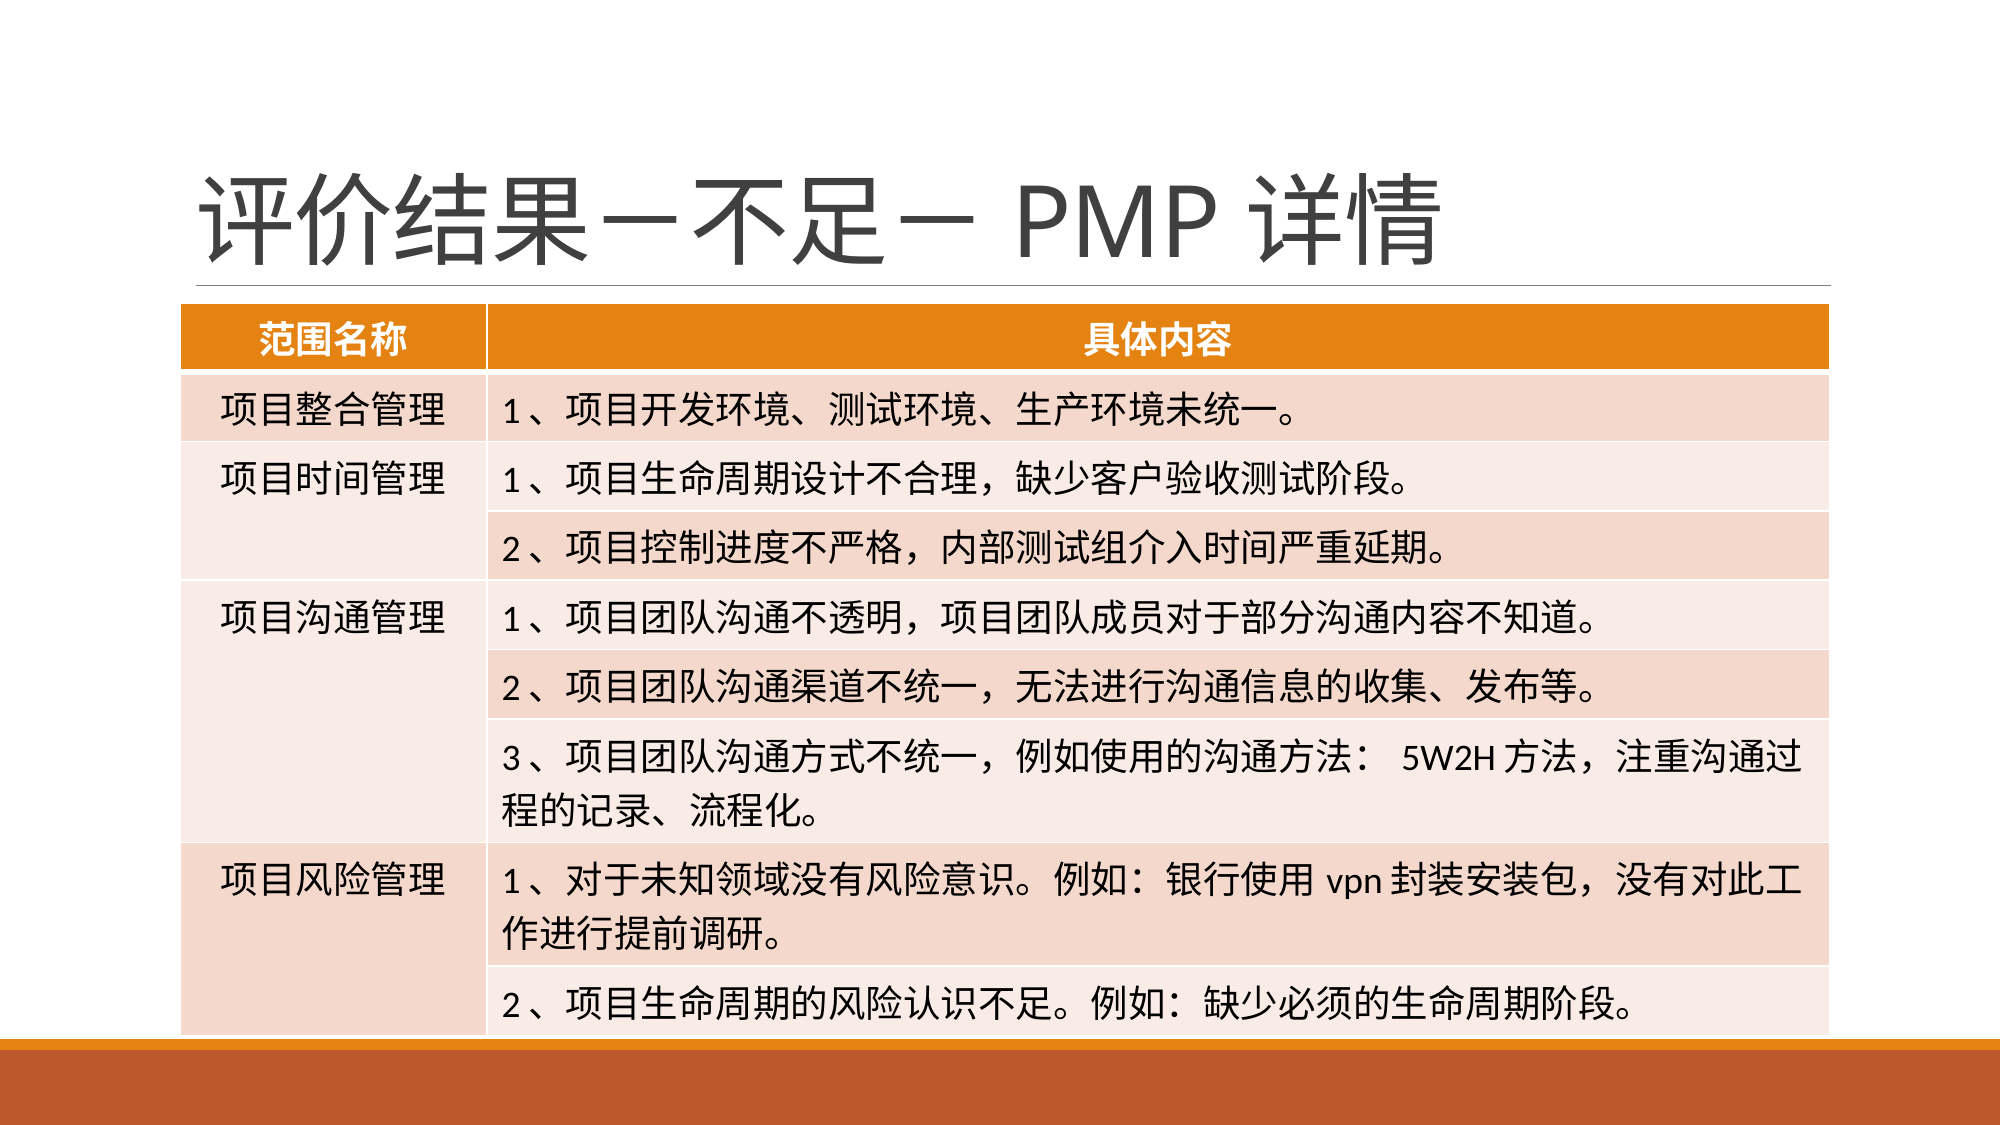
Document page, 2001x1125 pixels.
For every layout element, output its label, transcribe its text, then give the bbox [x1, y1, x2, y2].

table_cell 3、项目团队沟通方式不统一，例如使用的沟通方法：5W2H方法，注重沟通过程的记录、流程化。 [488, 720, 1829, 842]
table_cell 2、项目生命周期的风险认识不足。例如：缺少必须的生命周期阶段。 [488, 967, 1829, 1035]
table_cell 项目风险管理 [181, 843, 486, 1035]
table_cell 项目沟通管理 [181, 581, 486, 842]
title 评价结果－不足－PMP详情 [180, 47, 1830, 285]
table_cell 项目整合管理 [181, 375, 486, 441]
table_header 范围名称 [181, 304, 486, 369]
table_cell 1、项目团队沟通不透明，项目团队成员对于部分沟通内容不知道。 [488, 581, 1829, 649]
table_cell 1、对于未知领域没有风险意识。例如：银行使用vpn封装安装包，没有对此工作进行提前调研。 [488, 843, 1829, 965]
table_cell 2、项目团队沟通渠道不统一，无法进行沟通信息的收集、发布等。 [488, 650, 1829, 718]
table_cell 2、项目控制进度不严格，内部测试组介入时间严重延期。 [488, 512, 1829, 579]
table_cell 1、项目开发环境、测试环境、生产环境未统一。 [488, 375, 1829, 441]
table_header 具体内容 [488, 304, 1829, 369]
table_cell 1、项目生命周期设计不合理，缺少客户验收测试阶段。 [488, 442, 1829, 510]
table_cell 项目时间管理 [181, 442, 486, 579]
